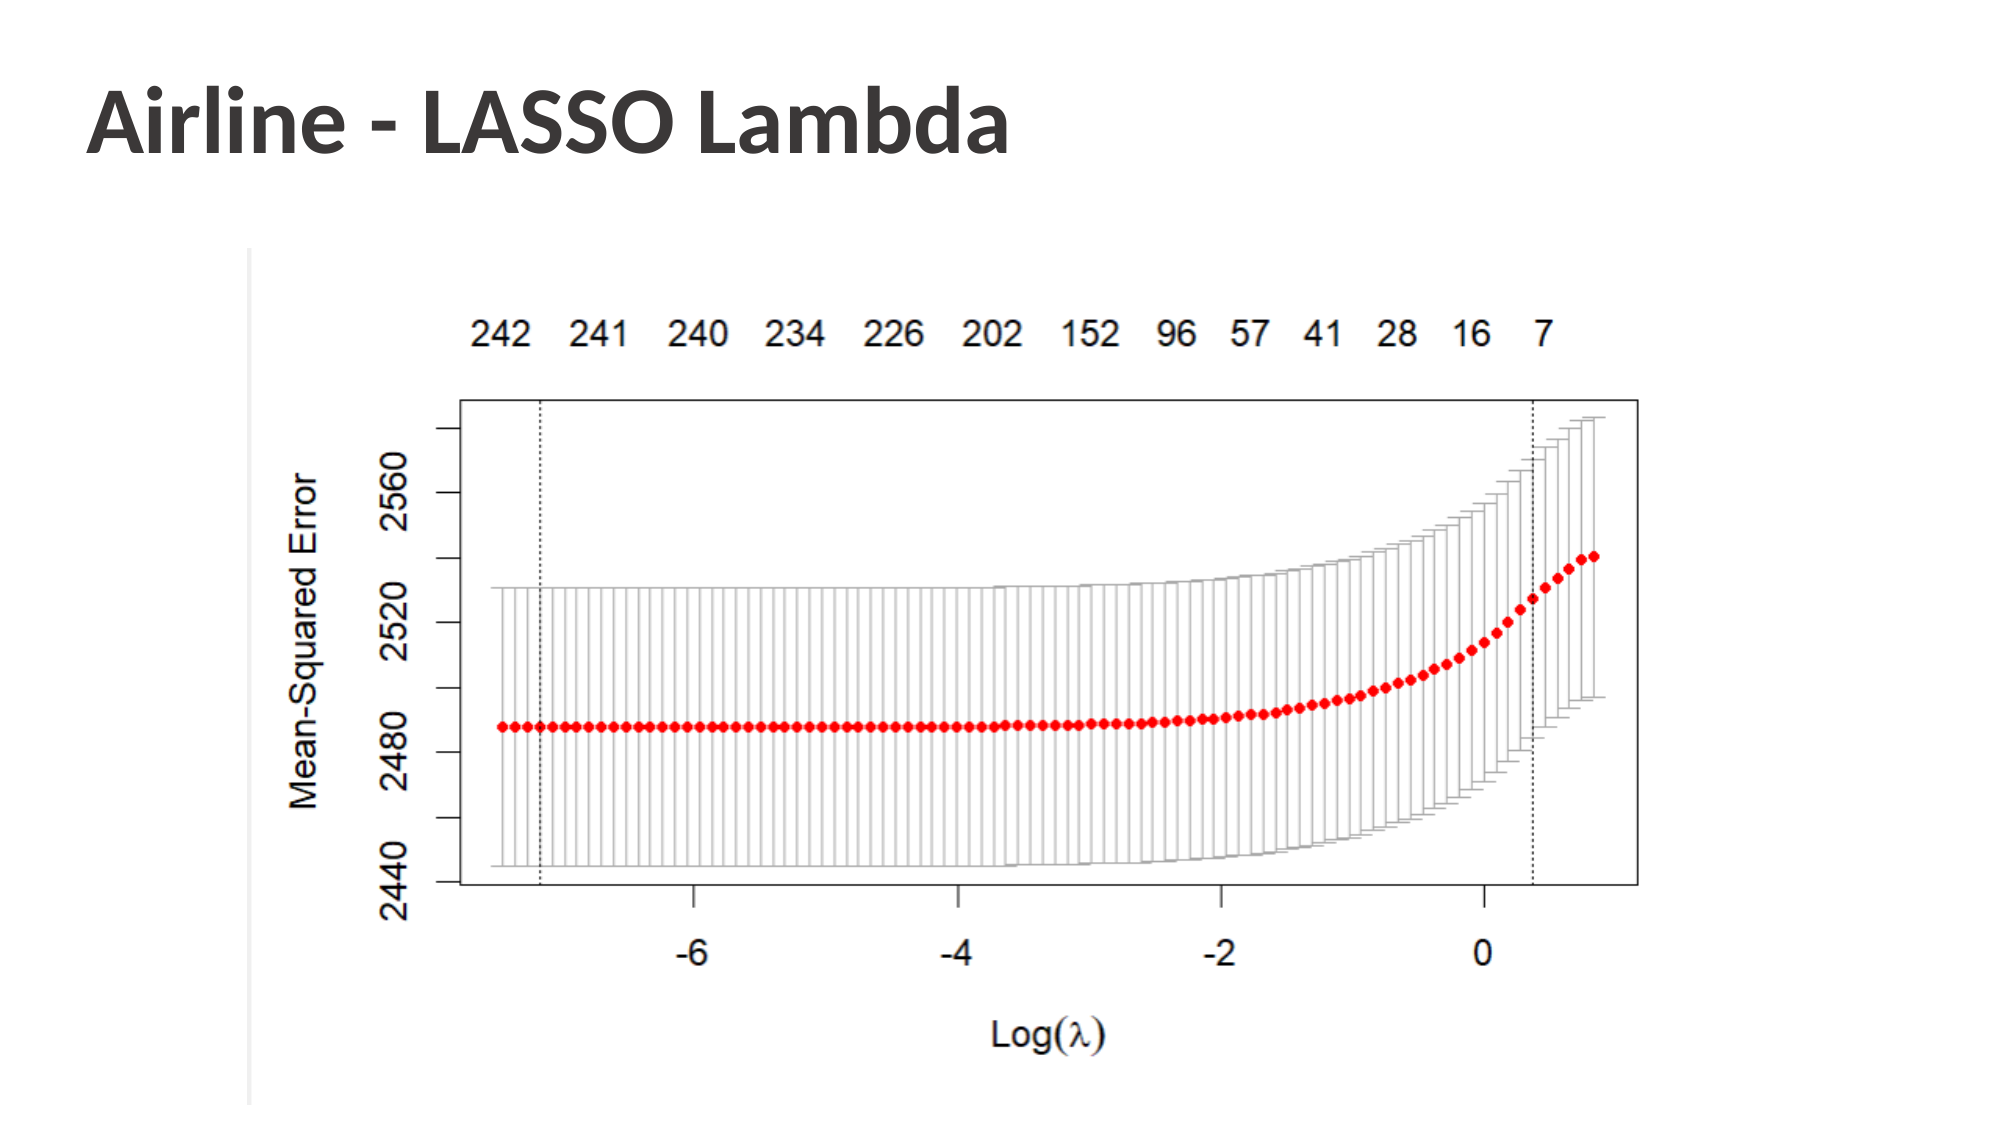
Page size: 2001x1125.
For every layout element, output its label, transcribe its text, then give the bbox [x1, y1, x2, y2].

picture [247, 248, 1753, 1105]
text_box Airline - LASSO Lambda [70, 63, 1796, 281]
